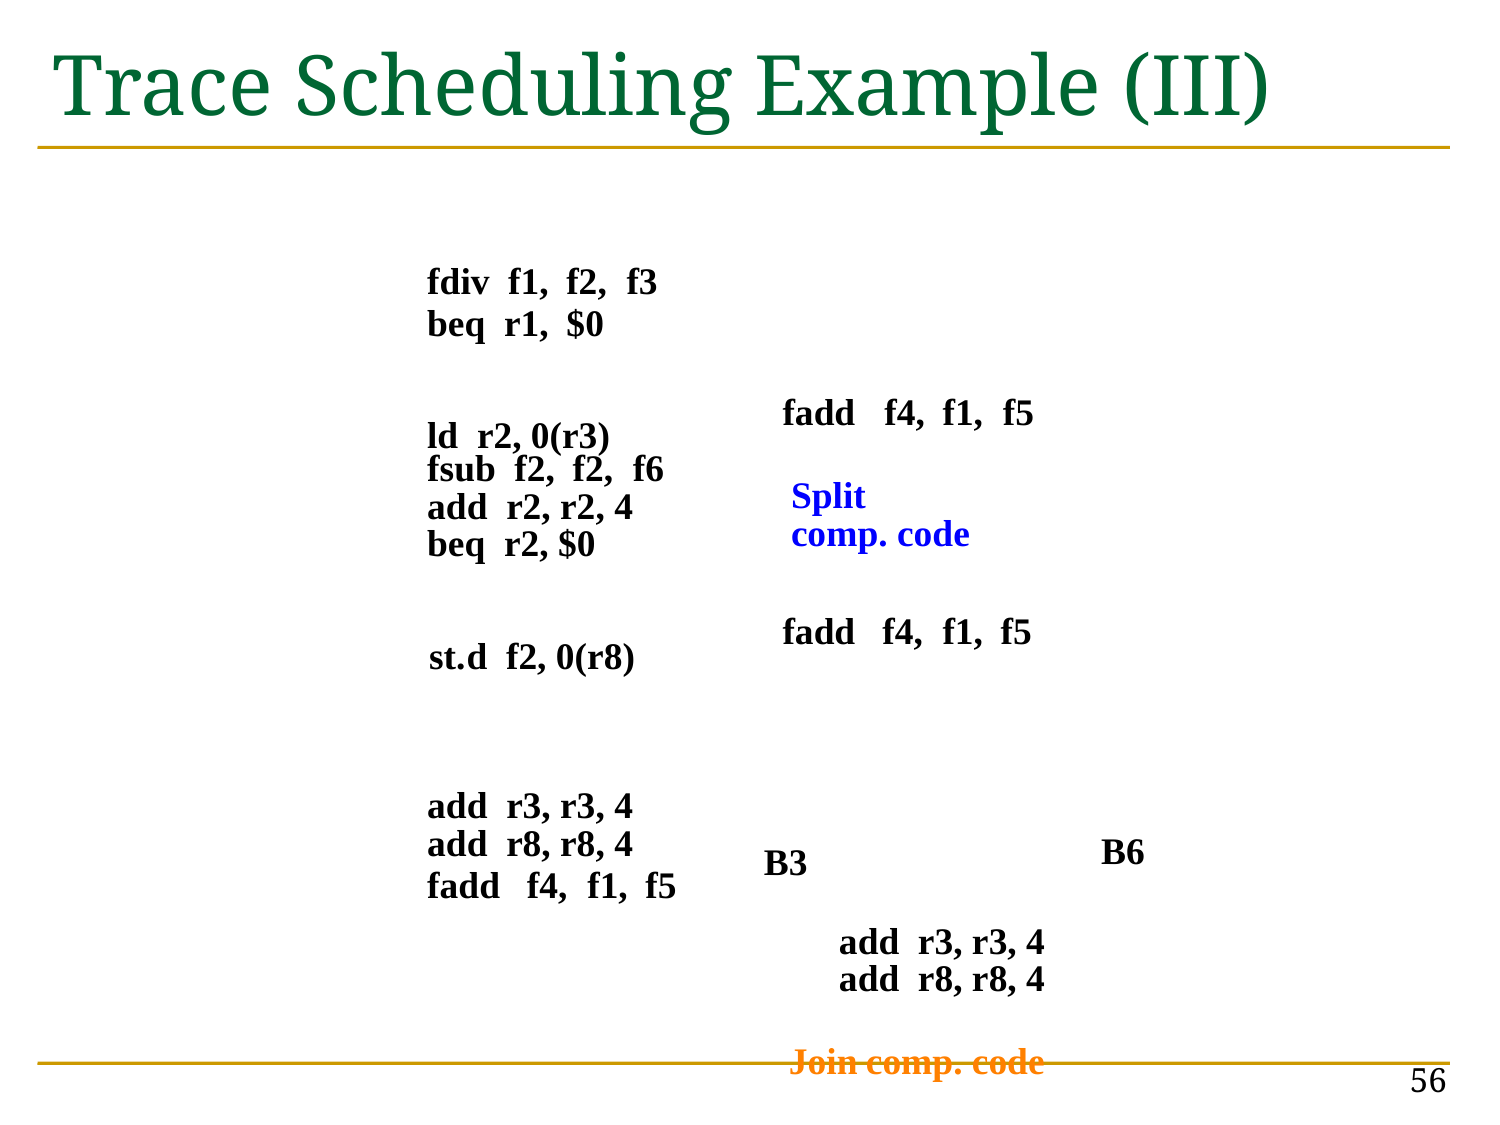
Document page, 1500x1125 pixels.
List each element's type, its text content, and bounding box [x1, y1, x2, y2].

title Trace Scheduling Example (III) [37, 24, 1450, 200]
picture [349, 173, 1150, 1088]
slide_number 56 [1111, 1036, 1462, 1112]
